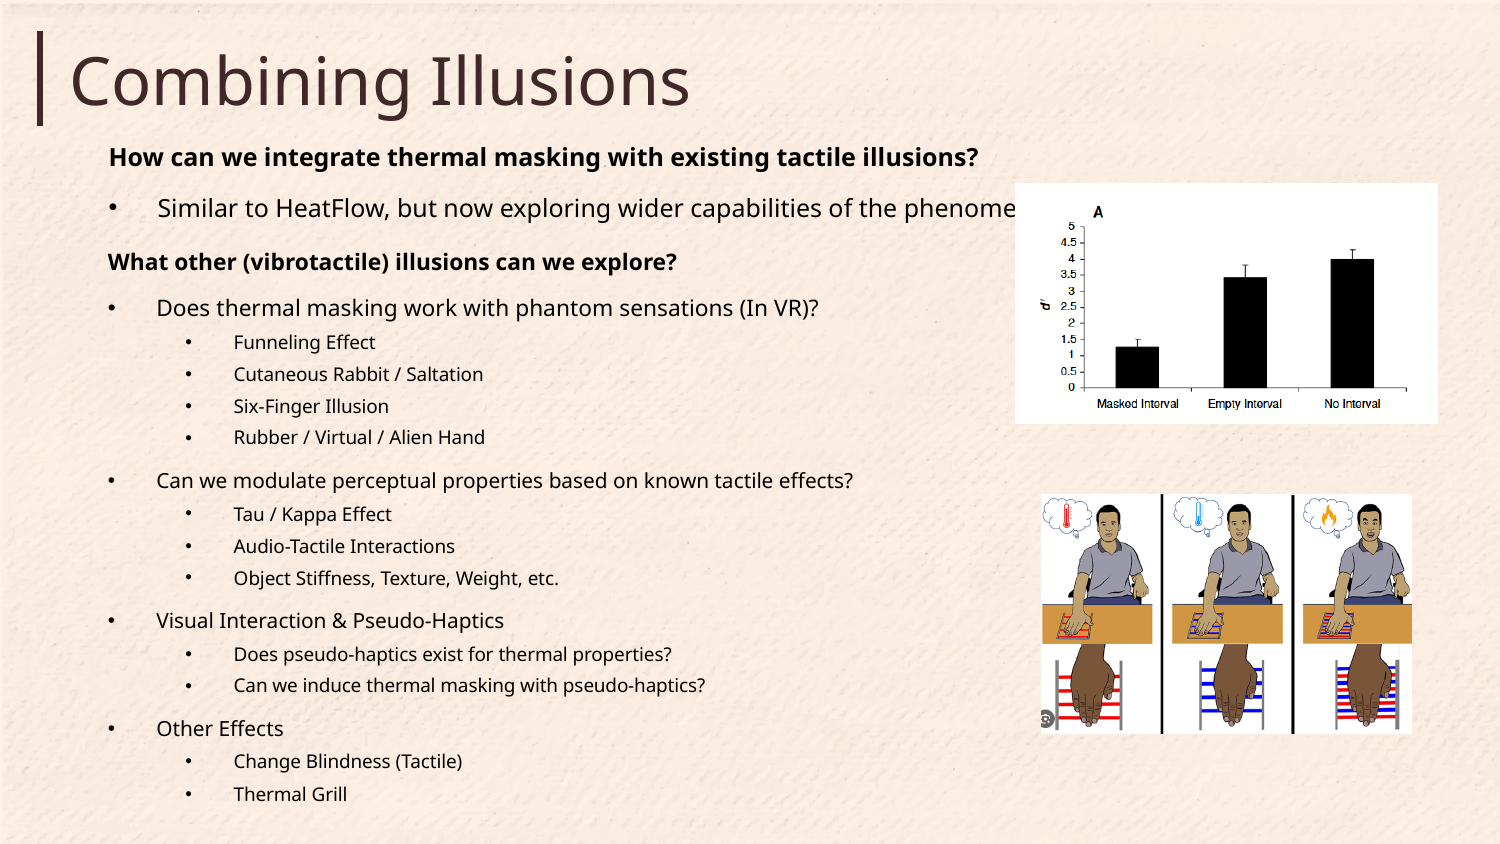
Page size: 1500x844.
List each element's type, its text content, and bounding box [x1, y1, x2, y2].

text_box Combining Illusions [54, 31, 1446, 127]
text_box What other (vibrotactile) illusions can we explore? Does thermal masking work with phantom sensations (In VR)? Funneling Effect Cutaneous Rabbit / Saltation Six-Finger Illusion Rubber / Virtual / Alien Hand Can we modulate perceptual properties based on known tactile effects? Tau / Kappa Effect Audio-Tactile Interactions Object Stiffness, Texture, Weight, etc. Visual Interaction & Pseudo-Haptics Does pseudo-haptics exist for thermal properties? Can we induce thermal masking with pseudo-haptics? Other Effects Change Blindness (Tactile) Thermal Grill [54, 232, 1079, 825]
text_box How can we integrate thermal masking with existing tactile illusions? Similar to HeatFlow, but now exploring wider capabilities of the phenomena [54, 126, 1065, 232]
picture [0, 0, 1500, 844]
